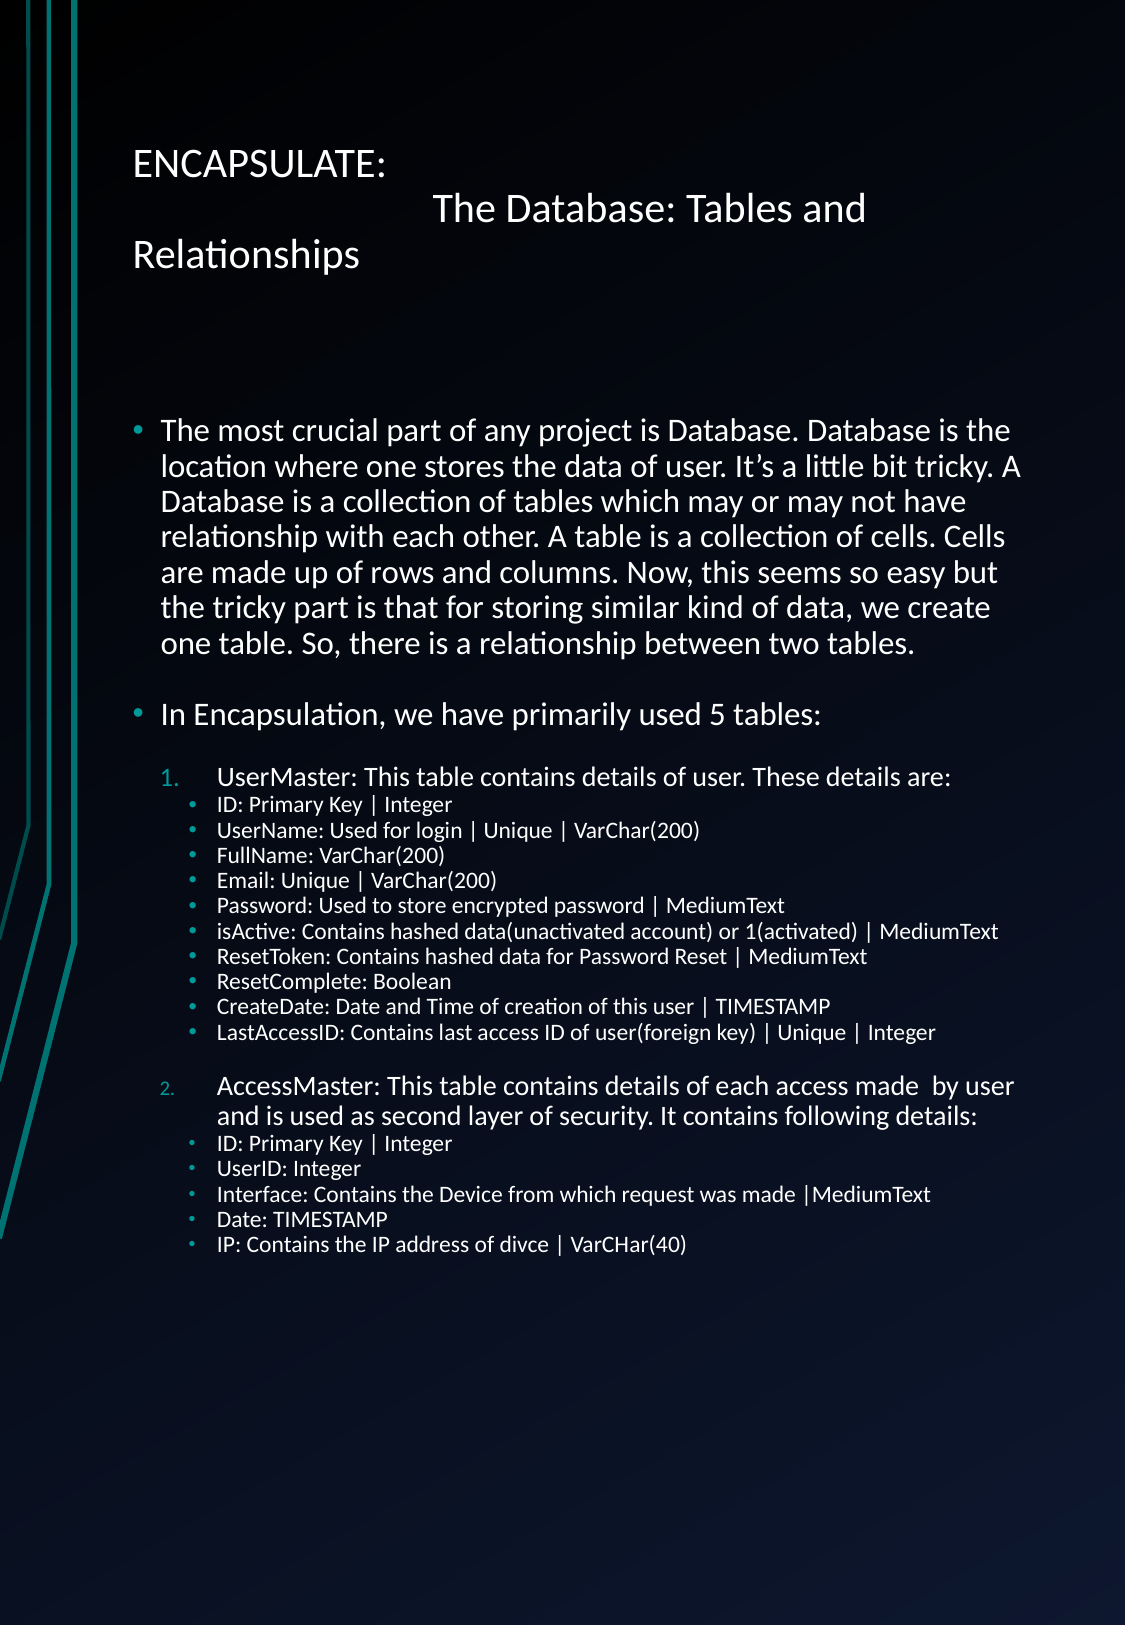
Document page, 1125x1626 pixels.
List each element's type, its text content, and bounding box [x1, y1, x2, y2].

list The most crucial part of any project is Database. Database is the location where one stores the data of user. It’s a little bit tricky. A Database is a collection of tables which may or may not have relationship with each other. A table is a collection of cells. Cells are made up of rows and columns. Now, this seems so easy but the tricky part is that for storing similar kind of data, we create one table. So, there is a relationship between two tables. In Encapsulation, we have primarily used 5 tables: UserMaster: This table contains details of user. These details are: ID: Primary Key | Integer UserName: Used for login | Unique | VarChar(200) FullName: VarChar(200) Email: Unique | VarChar(200) Password: Used to store encrypted password | MediumText isActive: Contains hashed data(unactivated account) or 1(activated) | MediumText ResetToken: Contains hashed data for Password Reset | MediumText ResetComplete: Boolean CreateDate: Date and Time of creation of this user | TIMESTAMP LastAccessID: Contains last access ID of user(foreign key) | Unique | Integer AccessMaster: This table contains details of each access made by user and is used as second layer of security. It contains following details: ID: Primary Key | Integer UserID: Integer Interface: Contains the Device from which request was made |MediumText Date: TIMESTAMP IP: Contains the IP address of divce | VarCHar(40) [112, 403, 1069, 1556]
title ENCAPSULATE: The Database: Tables and Relationships [112, 65, 1069, 288]
